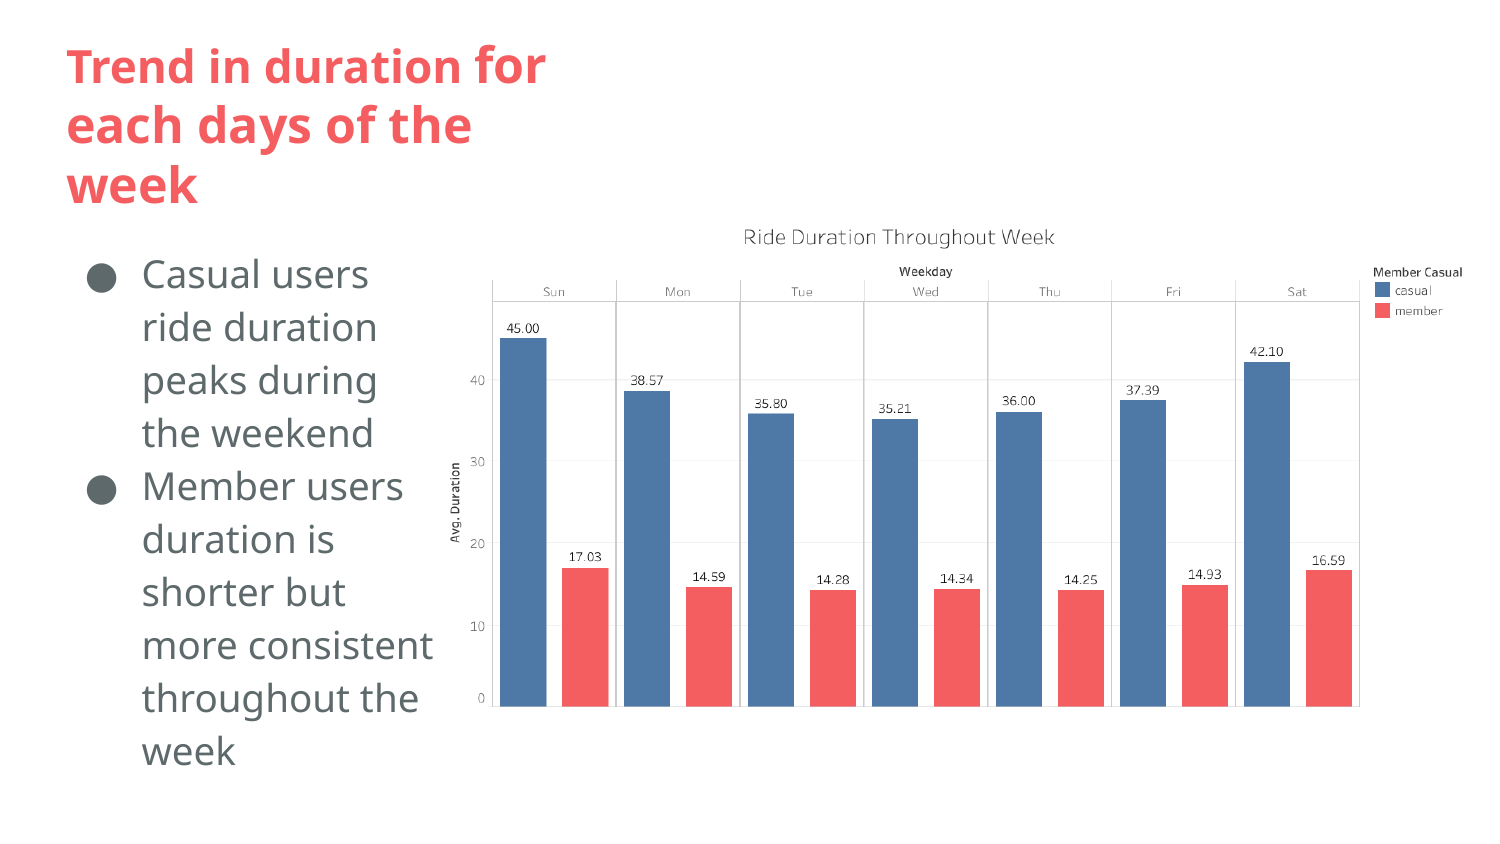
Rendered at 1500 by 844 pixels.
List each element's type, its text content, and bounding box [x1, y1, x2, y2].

list Casual users ride duration peaks during the weekend Member users duration is shorter but more consistent throughout the week [51, 228, 454, 798]
picture [437, 214, 1500, 708]
title Trend in duration for each days of the week [51, 91, 578, 228]
